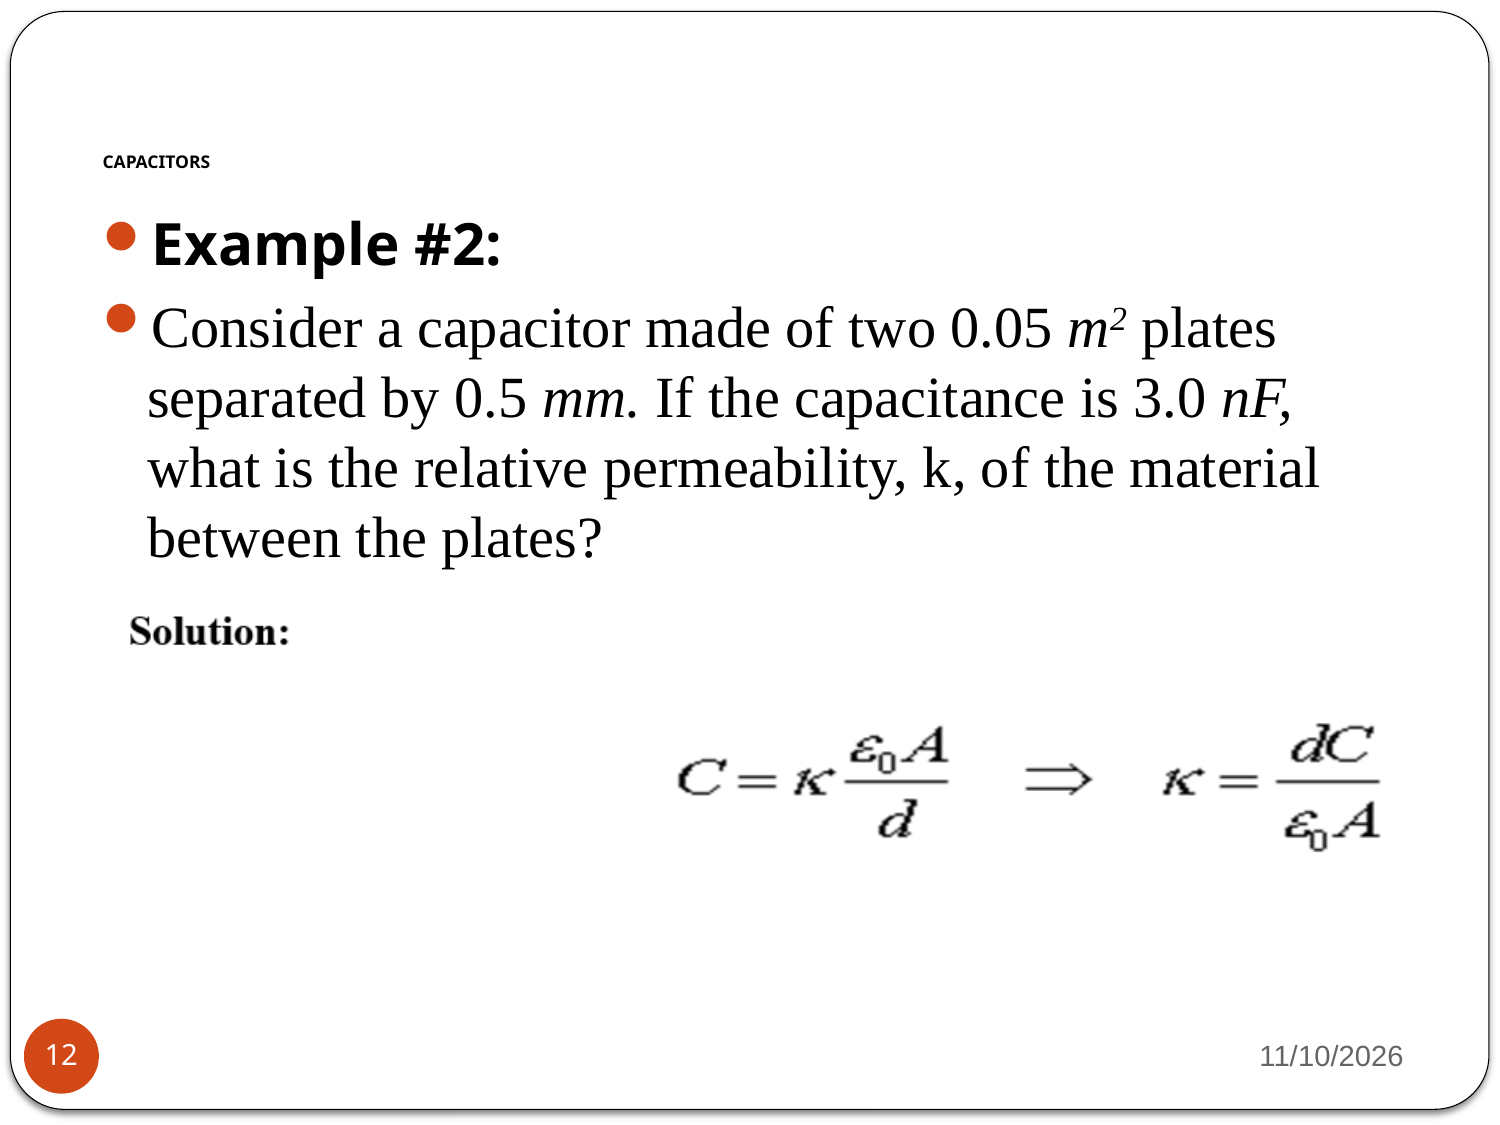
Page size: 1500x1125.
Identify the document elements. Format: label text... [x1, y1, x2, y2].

title CAPACITORS [87, 37, 1426, 188]
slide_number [1012, 1015, 1419, 1094]
slide_number 12 [23, 1018, 99, 1094]
list Example #2: Consider a capacitor made of two 0.05 m2 plates separated by 0.5 mm. If the capacitance is 3.0 nF, what is the relative permeability, k, of the material between the plates? [87, 199, 1426, 1063]
picture [115, 587, 1426, 893]
